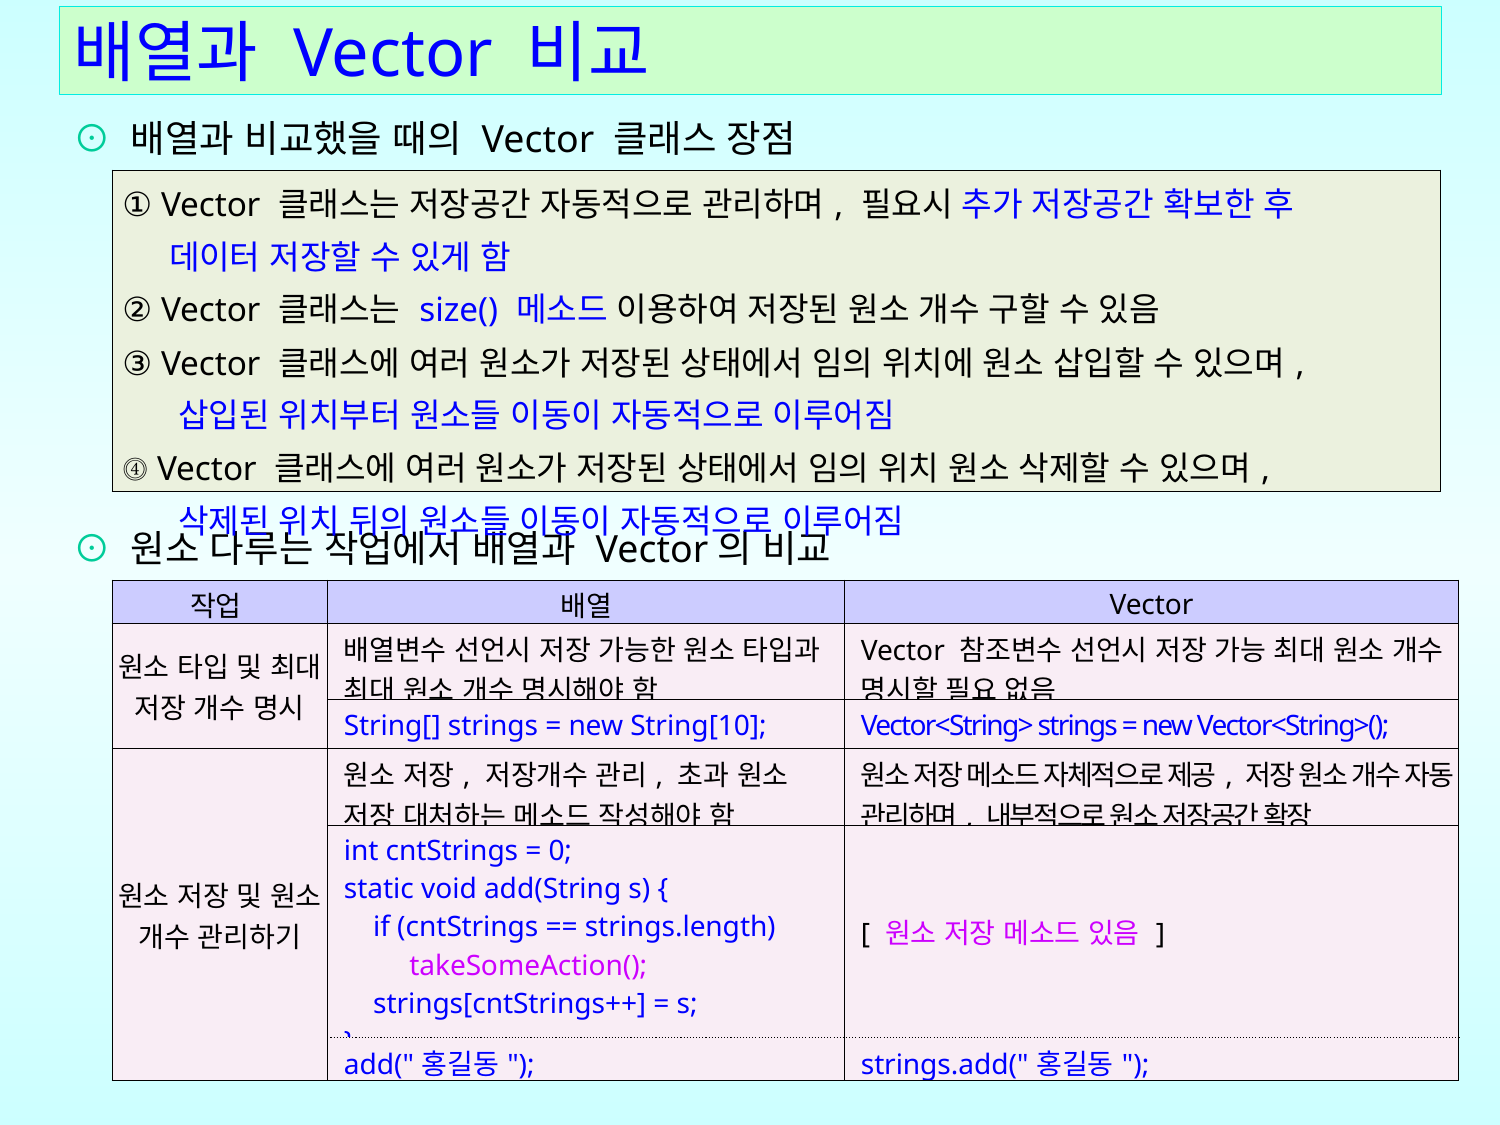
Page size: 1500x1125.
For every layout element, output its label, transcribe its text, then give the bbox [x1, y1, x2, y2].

table_cell 원소 저장 및 원소 개수 관리하기 [113, 749, 327, 1080]
table_cell int cntStrings = 0; static void add(String s) { if (cntStrings == strings.length) takeSomeAction(); strings[cntStrings++] = s; } [328, 826, 844, 1037]
table_header 배열 [328, 581, 844, 623]
table_cell 원소 저장 메소드 자체적으로 제공, 저장 원소 개수 자동 관리하며, 내부적으로 원소 저장공간 확장 [845, 749, 1458, 825]
text_box ⊙ 배열과 비교했을 때의 Vector 클래스 장점 ⊙ 원소 다루는 작업에서 배열과 Vector의 비교 [58, 94, 1441, 577]
table_cell strings.add("홍길동"); [845, 1037, 1458, 1080]
table_cell [ 원소 저장 메소드 있음 ] [845, 826, 1458, 1037]
table_cell 배열변수 선언시 저장 가능한 원소 타입과 최대 원소 개수 명시해야 함 [328, 624, 844, 699]
table_cell 원소 타입 및 최대 저장 개수 명시 [113, 624, 327, 748]
table_header ① Vector 클래스는 저장공간 자동적으로 관리하며, 필요시 추가 저장공간 확보한 후 데이터 저장할 수 있게 함 ② Vector 클래스는 size() 메소드 이용하여 저장된 원소 개수 구할 수 있음 ③ Vector 클래스에 여러 원소가 저장된 상태에서 임의 위치에 원소 삽입할 수 있으며, 삽입된 위치부터 원소들 이동이 자동적으로 이루어짐 ⓸ Vector 클래스에 여러 원소가 저장된 상태에서 임의 위치 원소 삭제할 수 있으며, 삭제된 위치 뒤의 원소들 이동이 자동적으로 이루어짐 [113, 171, 1440, 491]
table_cell Vector<String> strings = new Vector<String>(); [845, 700, 1458, 748]
table_cell Vector 참조변수 선언시 저장 가능 최대 원소 개수 명시할 필요 없음 [845, 624, 1458, 699]
table_cell add("홍길동"); [328, 1037, 844, 1080]
table_header 작업 [113, 581, 327, 623]
table_cell String[] strings = new String[10]; [328, 700, 844, 748]
table_header Vector [845, 581, 1458, 623]
title 배열과 Vector 비교 [58, 75, 1442, 95]
text_box [0, 0, 1500, 75]
table_cell 원소 저장, 저장개수 관리, 초과 원소 저장 대처하는 메소드 작성해야 함 [328, 749, 844, 825]
